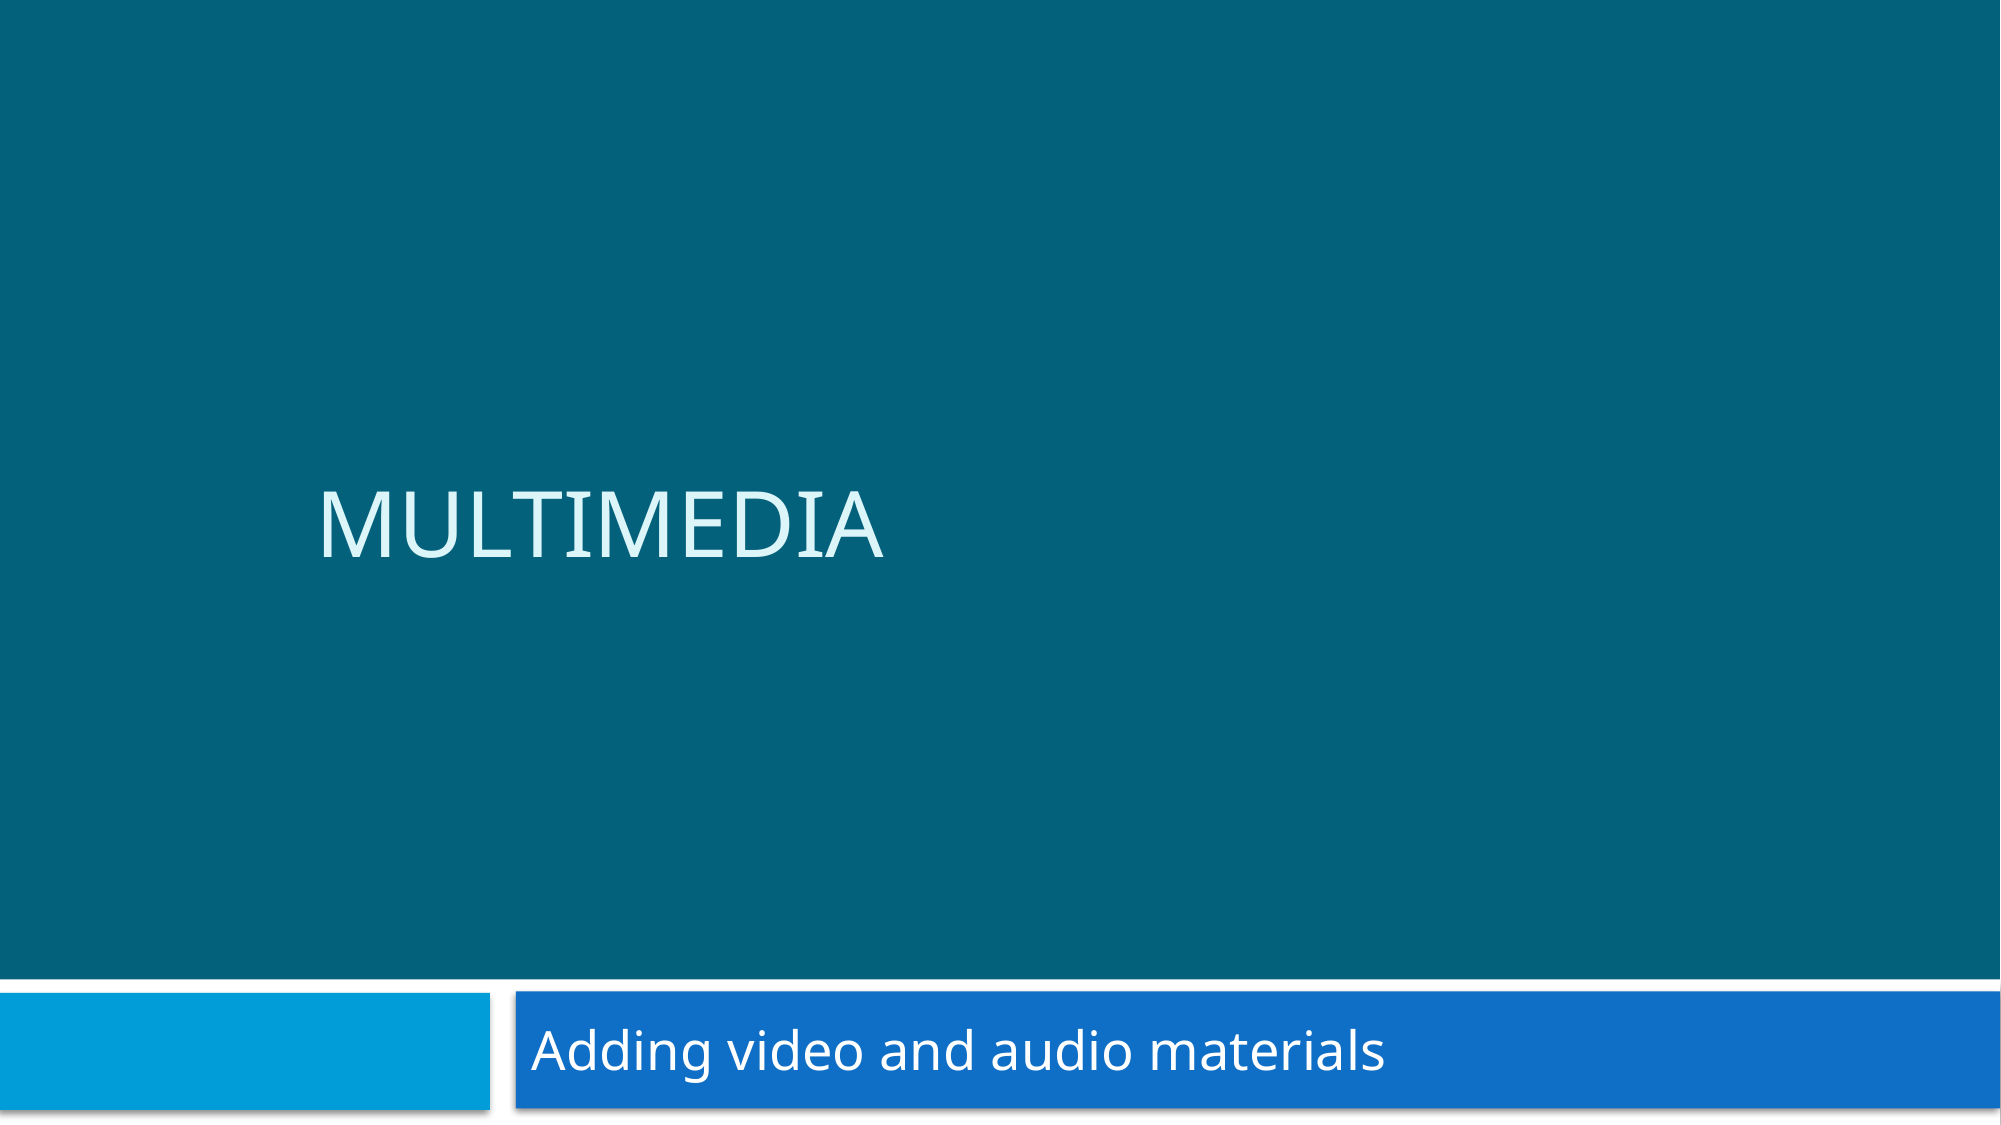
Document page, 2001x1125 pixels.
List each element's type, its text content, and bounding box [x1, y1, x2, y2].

title Multimedia [300, 331, 1702, 584]
subtitle Adding video and audio materials [516, 992, 1984, 1106]
